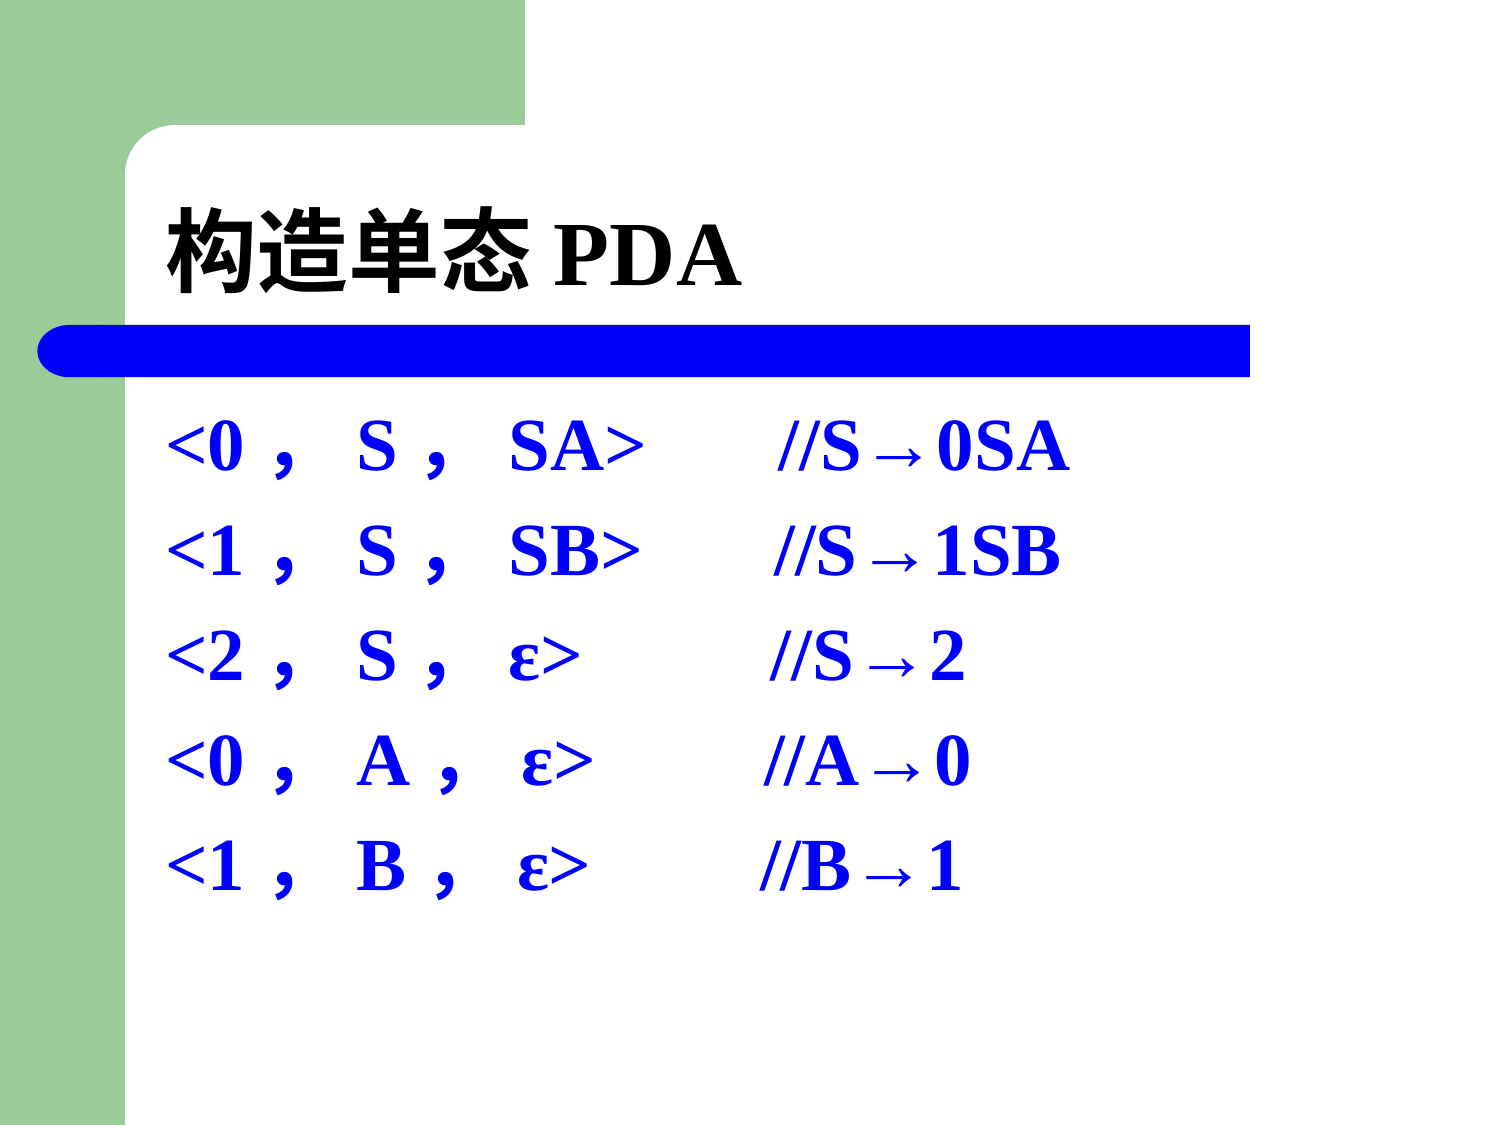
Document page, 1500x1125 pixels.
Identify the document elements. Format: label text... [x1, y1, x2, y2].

title 构造单态PDA [149, 124, 1463, 313]
list <0，S，SA> //S→0SA <1，S，SB> //S→1SB <2，S，ε> //S→2 <0，A，ε> //A→0 <1，B，ε> //B→1 [149, 387, 1463, 1001]
